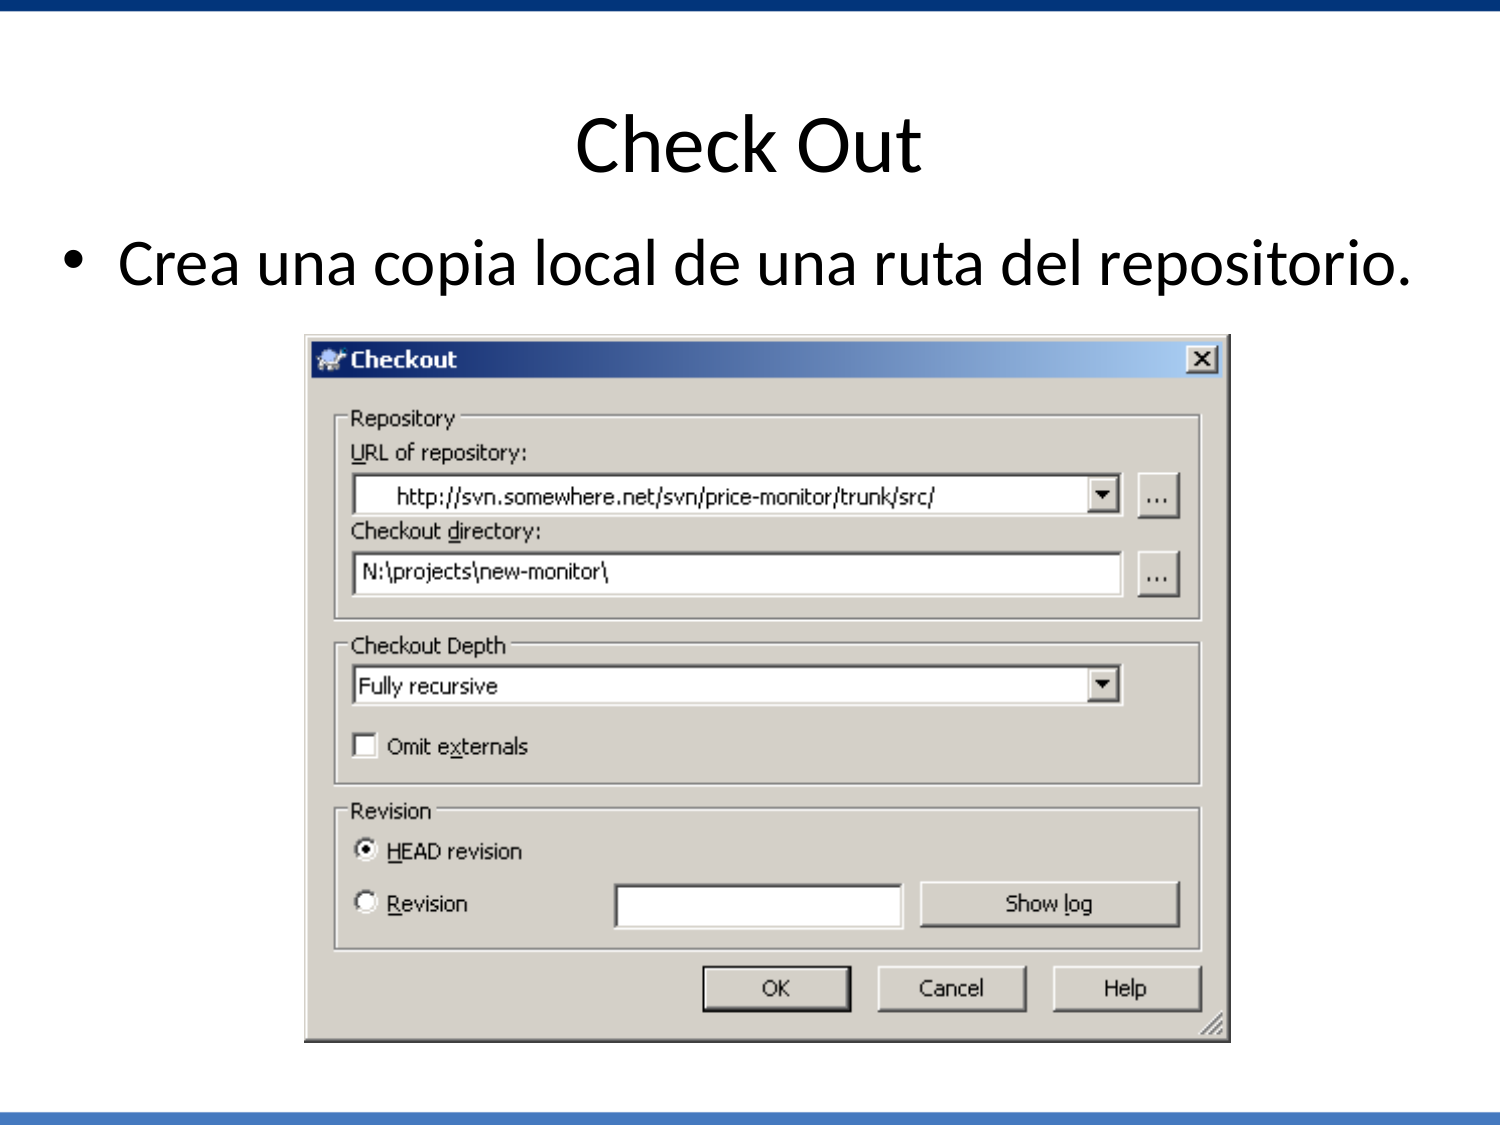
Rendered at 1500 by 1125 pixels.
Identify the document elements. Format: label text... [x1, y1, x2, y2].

picture [0, 0, 1500, 1125]
title Check Out [75, 45, 1425, 210]
list Crea una copia local de una ruta del repositorio. [46, 210, 1472, 959]
